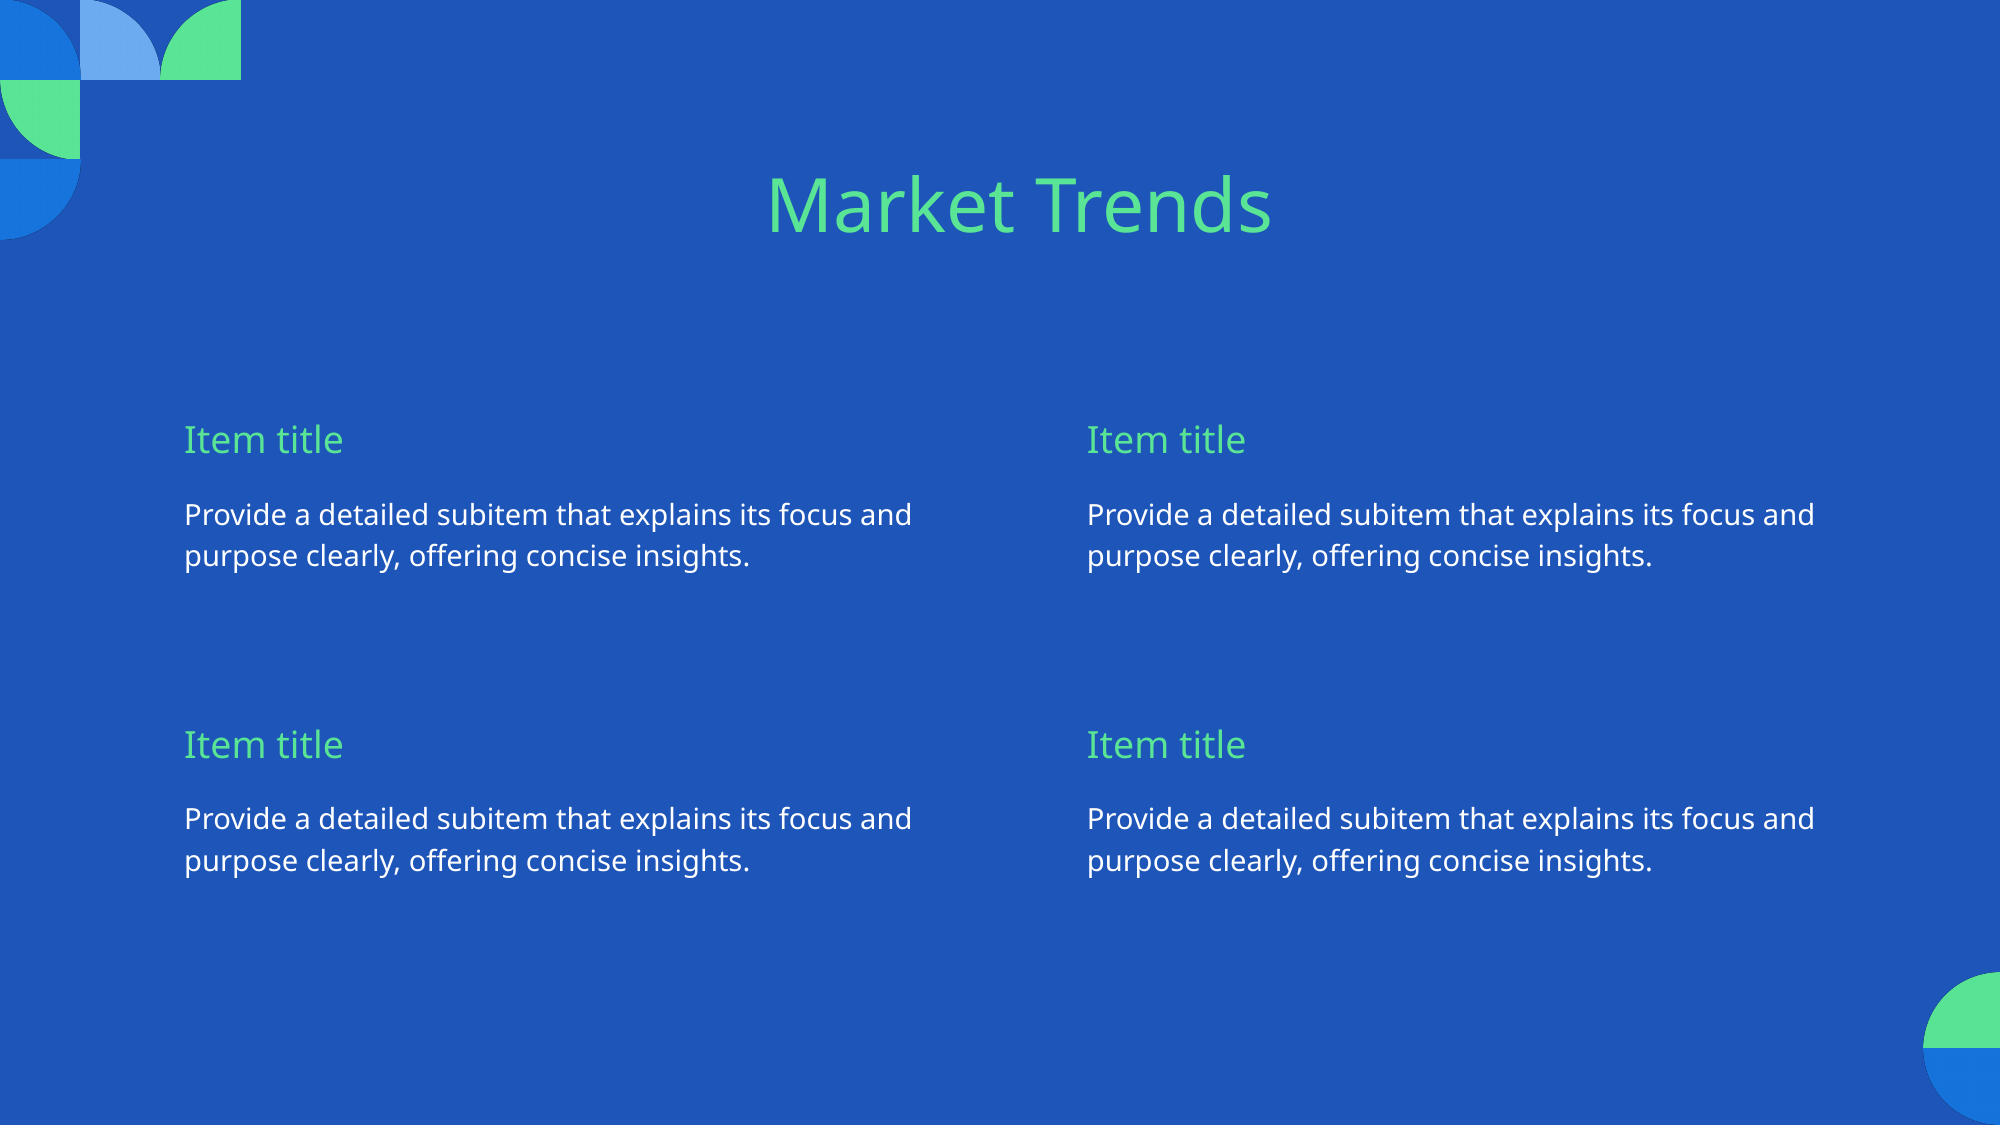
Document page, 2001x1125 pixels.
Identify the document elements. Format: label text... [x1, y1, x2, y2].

list Provide a detailed subitem that explains its focus and purpose clearly, offering concise insights. [1086, 793, 1850, 871]
picture [1923, 972, 2000, 1125]
list Item title [184, 359, 947, 461]
list Item title [184, 664, 947, 766]
list Provide a detailed subitem that explains its focus and purpose clearly, offering concise insights. [184, 793, 947, 871]
list Provide a detailed subitem that explains its focus and purpose clearly, offering concise insights. [1086, 488, 1850, 566]
list Provide a detailed subitem that explains its focus and purpose clearly, offering concise insights. [184, 488, 947, 566]
title Market Trends [184, 96, 1855, 308]
picture [0, 0, 241, 240]
list Item title [1086, 359, 1850, 461]
list Item title [1086, 664, 1850, 766]
